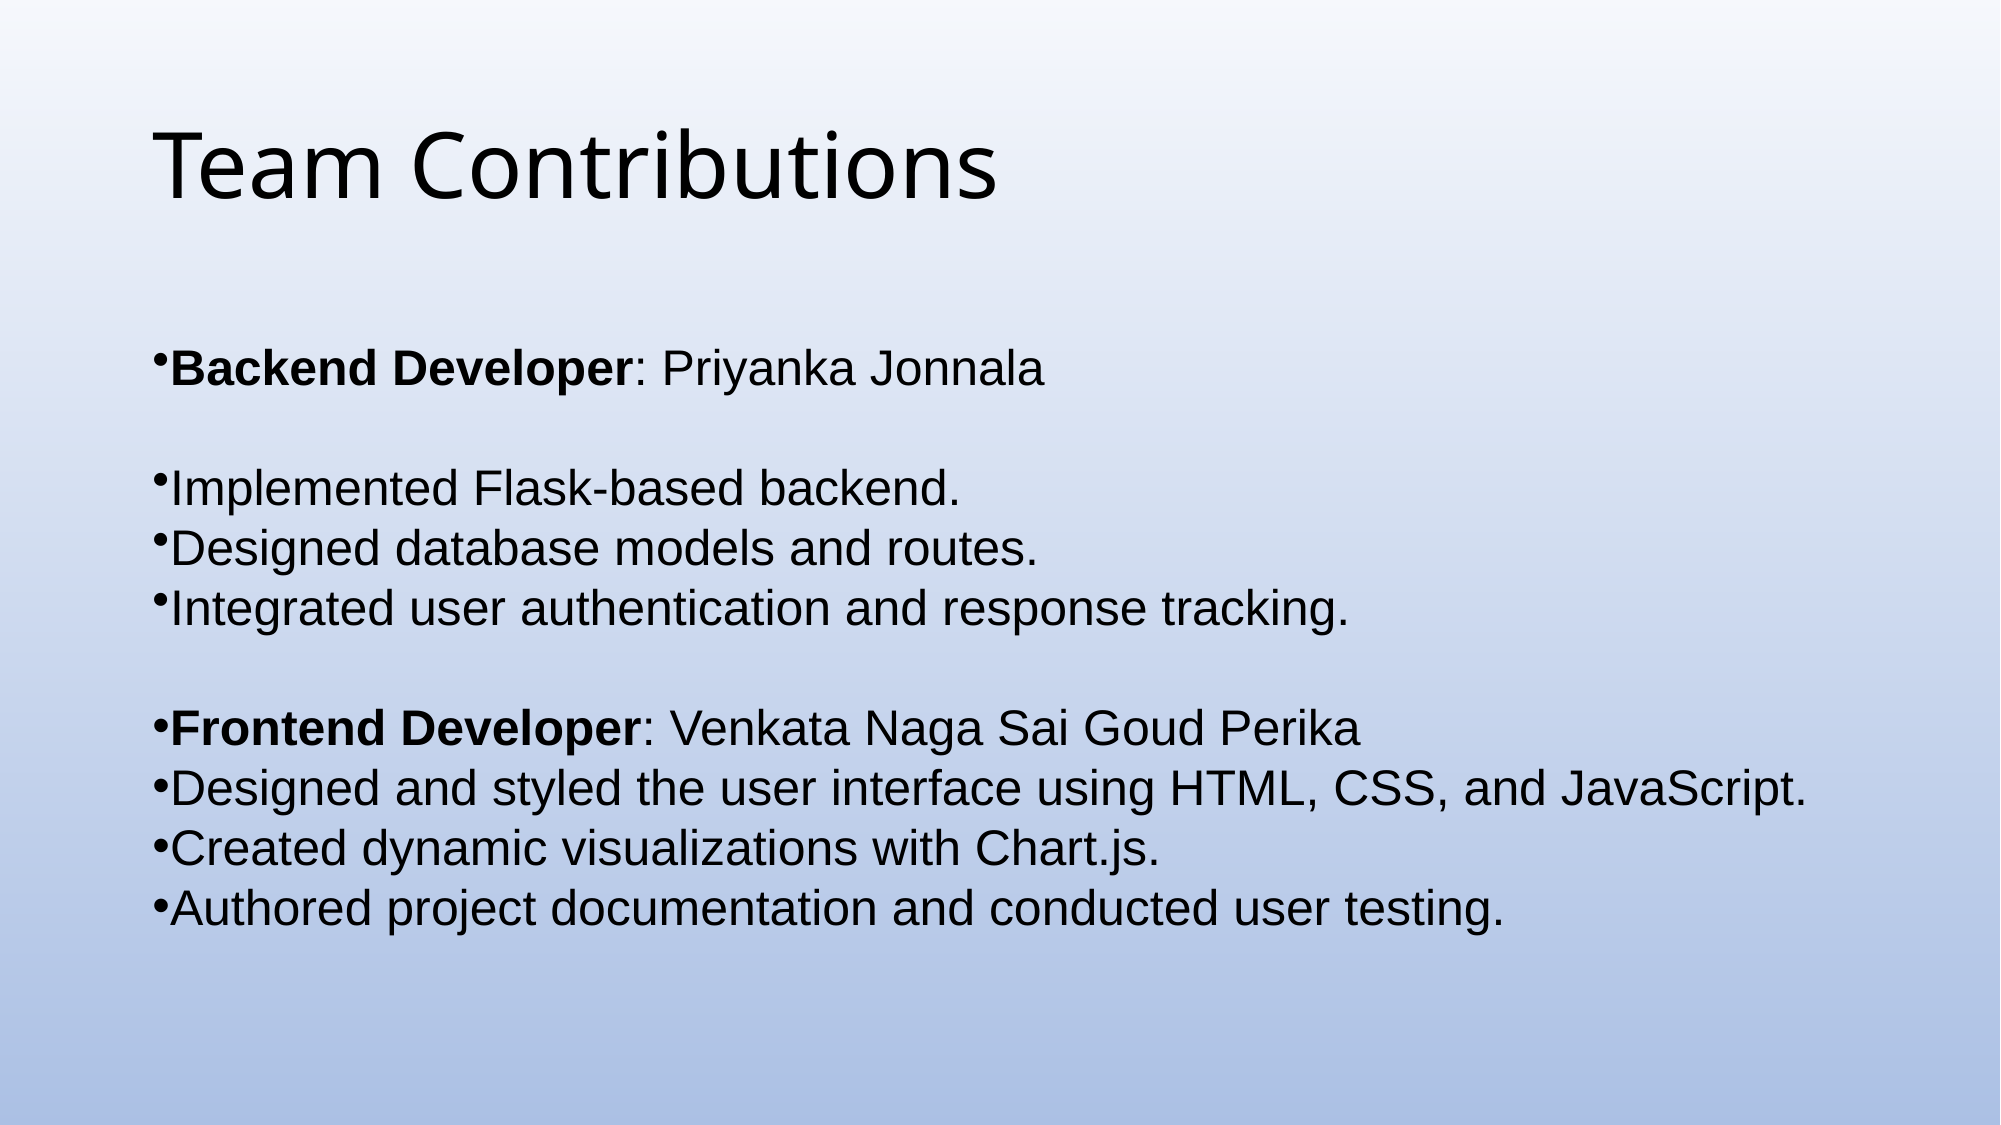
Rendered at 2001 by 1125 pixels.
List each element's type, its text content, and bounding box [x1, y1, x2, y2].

title Team Contributions [137, 59, 1863, 278]
list Backend Developer: Priyanka Jonnala Implemented Flask-based backend. Designed database models and routes. Integrated user authentication and response tracking. Frontend Developer: Venkata Naga Sai Goud Perika Designed and styled the user interface using HTML, CSS, and JavaScript. Created dynamic visualizations with Chart.js. Authored project documentation and conducted user testing. [137, 327, 1863, 988]
